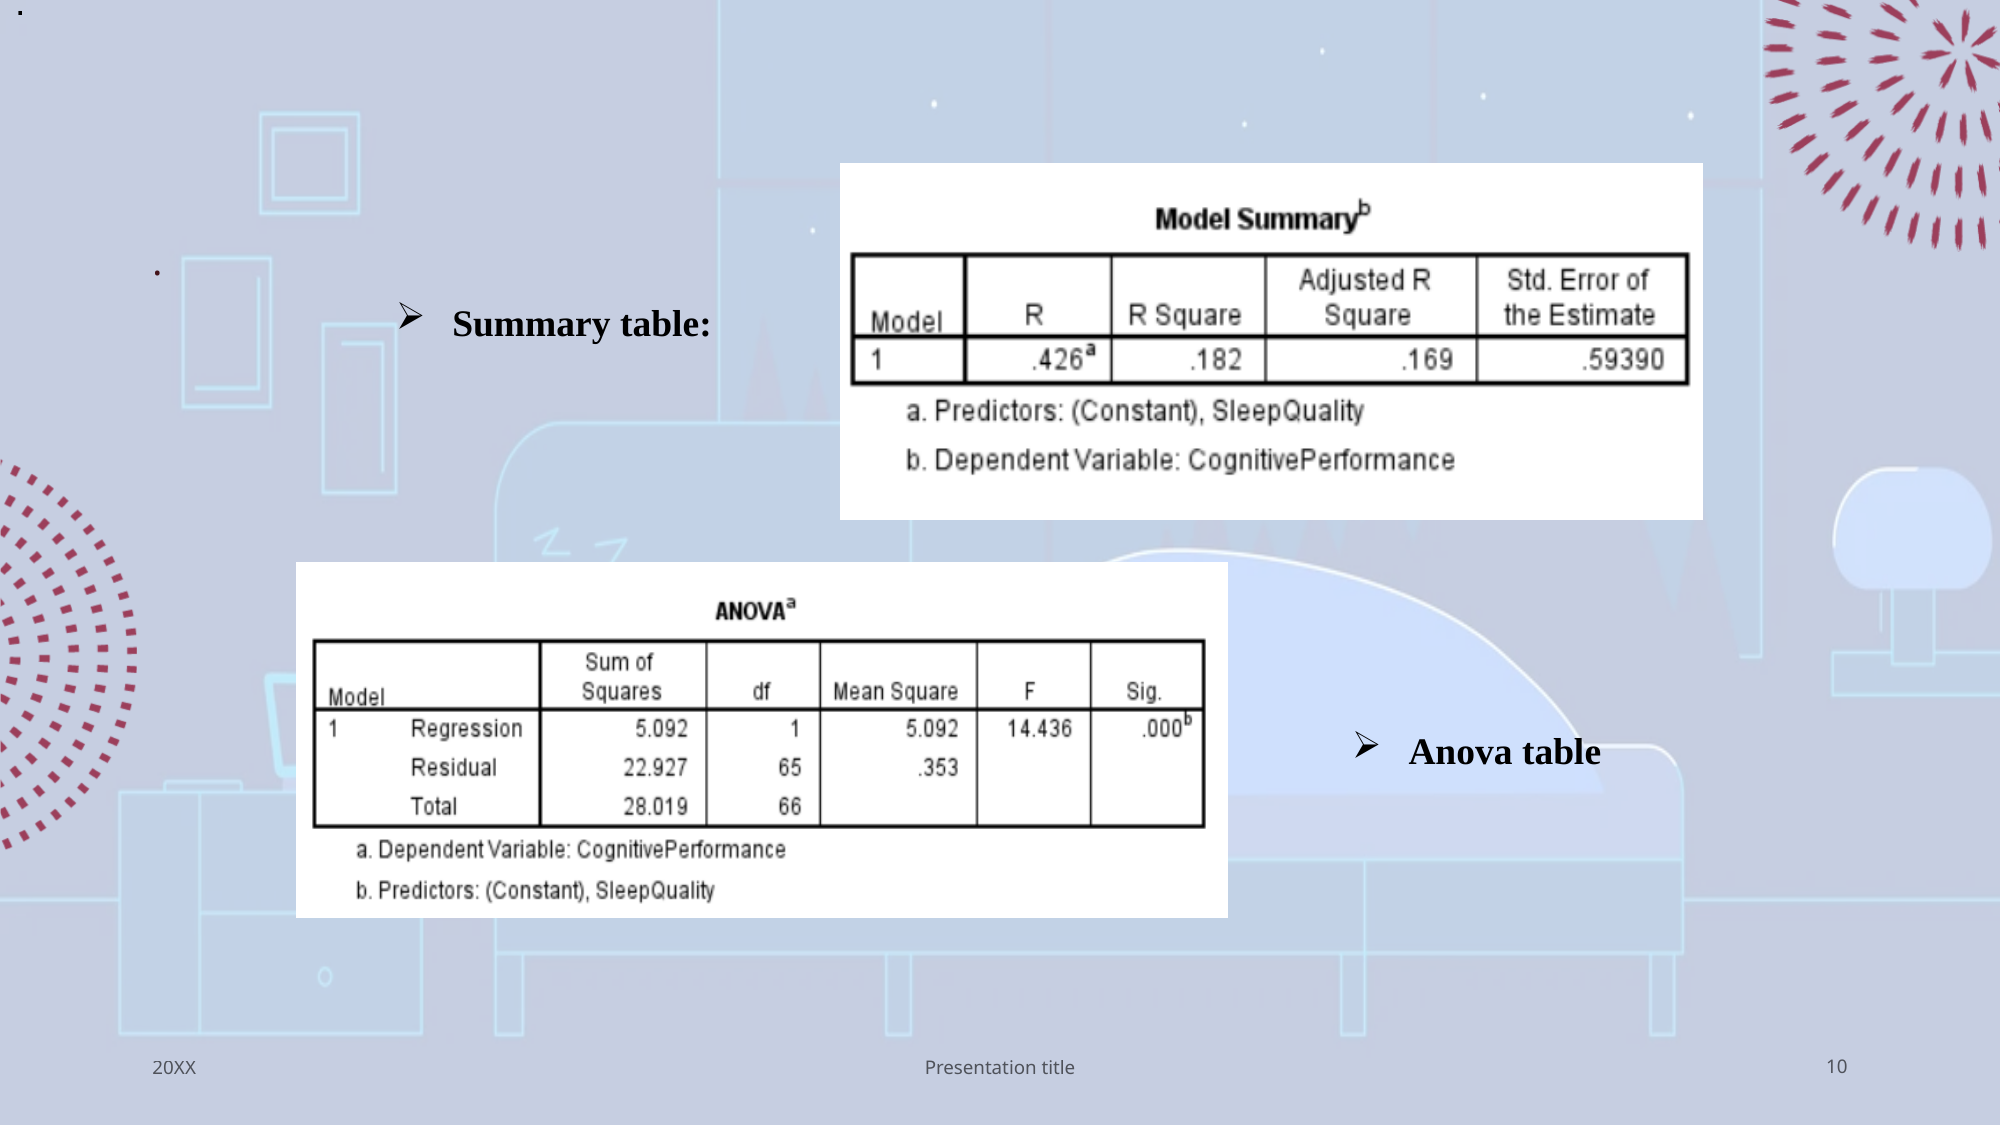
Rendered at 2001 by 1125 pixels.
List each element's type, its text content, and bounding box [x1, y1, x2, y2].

picture [839, 163, 1703, 520]
list . [137, 230, 1413, 962]
slide_number 20XX [137, 1037, 588, 1098]
text_box Anova table [1337, 696, 1633, 780]
slide_number 10 [1412, 1037, 1863, 1098]
picture [296, 562, 1228, 918]
footer Presentation title [662, 1037, 1338, 1098]
text_box Summary table: [381, 268, 727, 413]
text_box . [0, 0, 52, 30]
